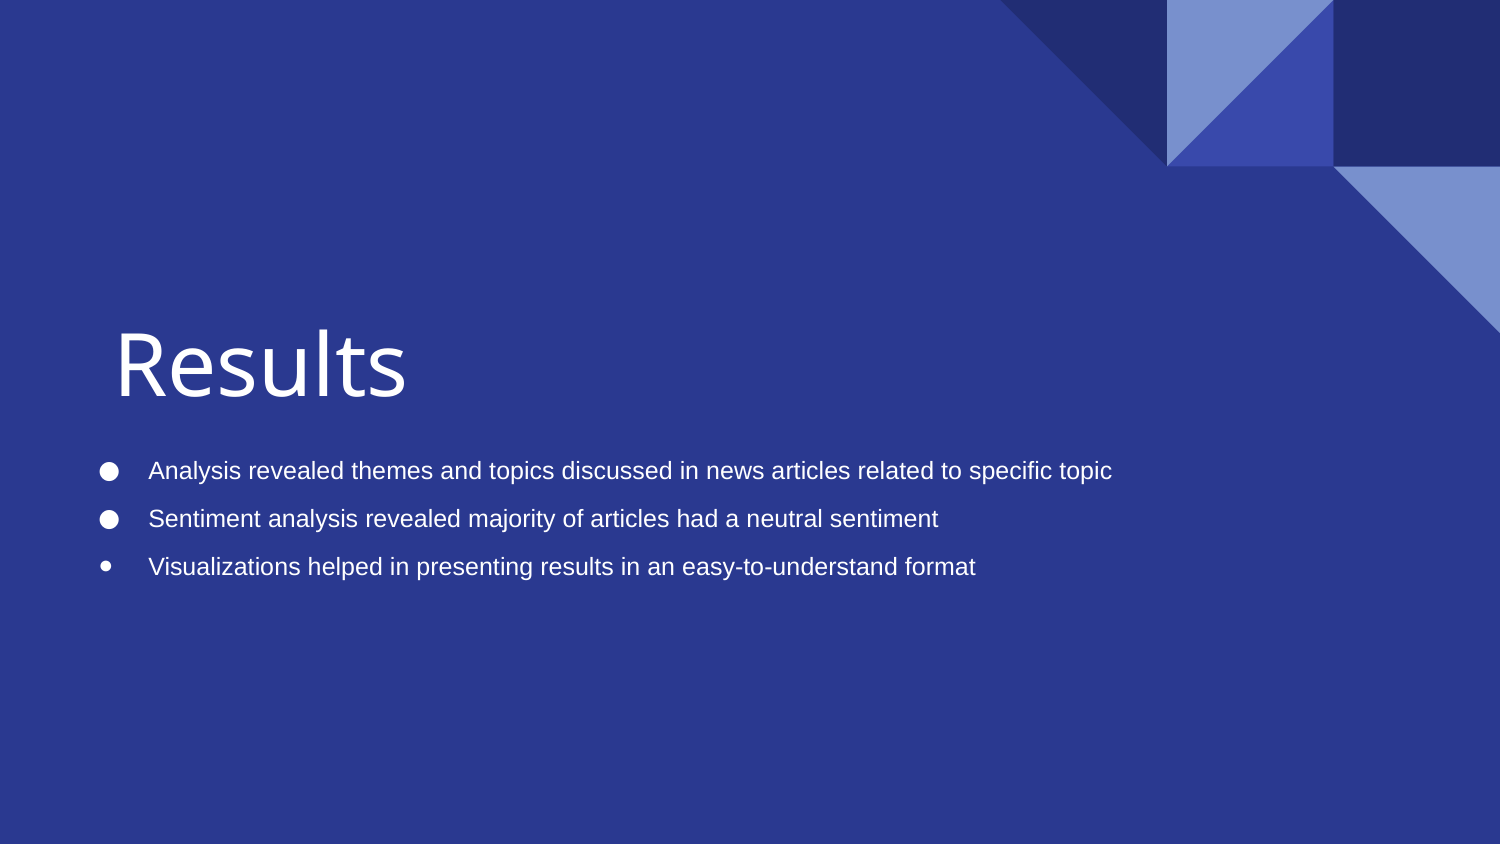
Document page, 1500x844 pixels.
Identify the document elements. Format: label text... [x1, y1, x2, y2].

subtitle Analysis revealed themes and topics discussed in news articles related to specific topic Sentiment analysis revealed majority of articles had a neutral sentiment Visualizations helped in presenting results in an easy-to-understand format [58, 445, 1447, 771]
title Results [98, 291, 1447, 429]
